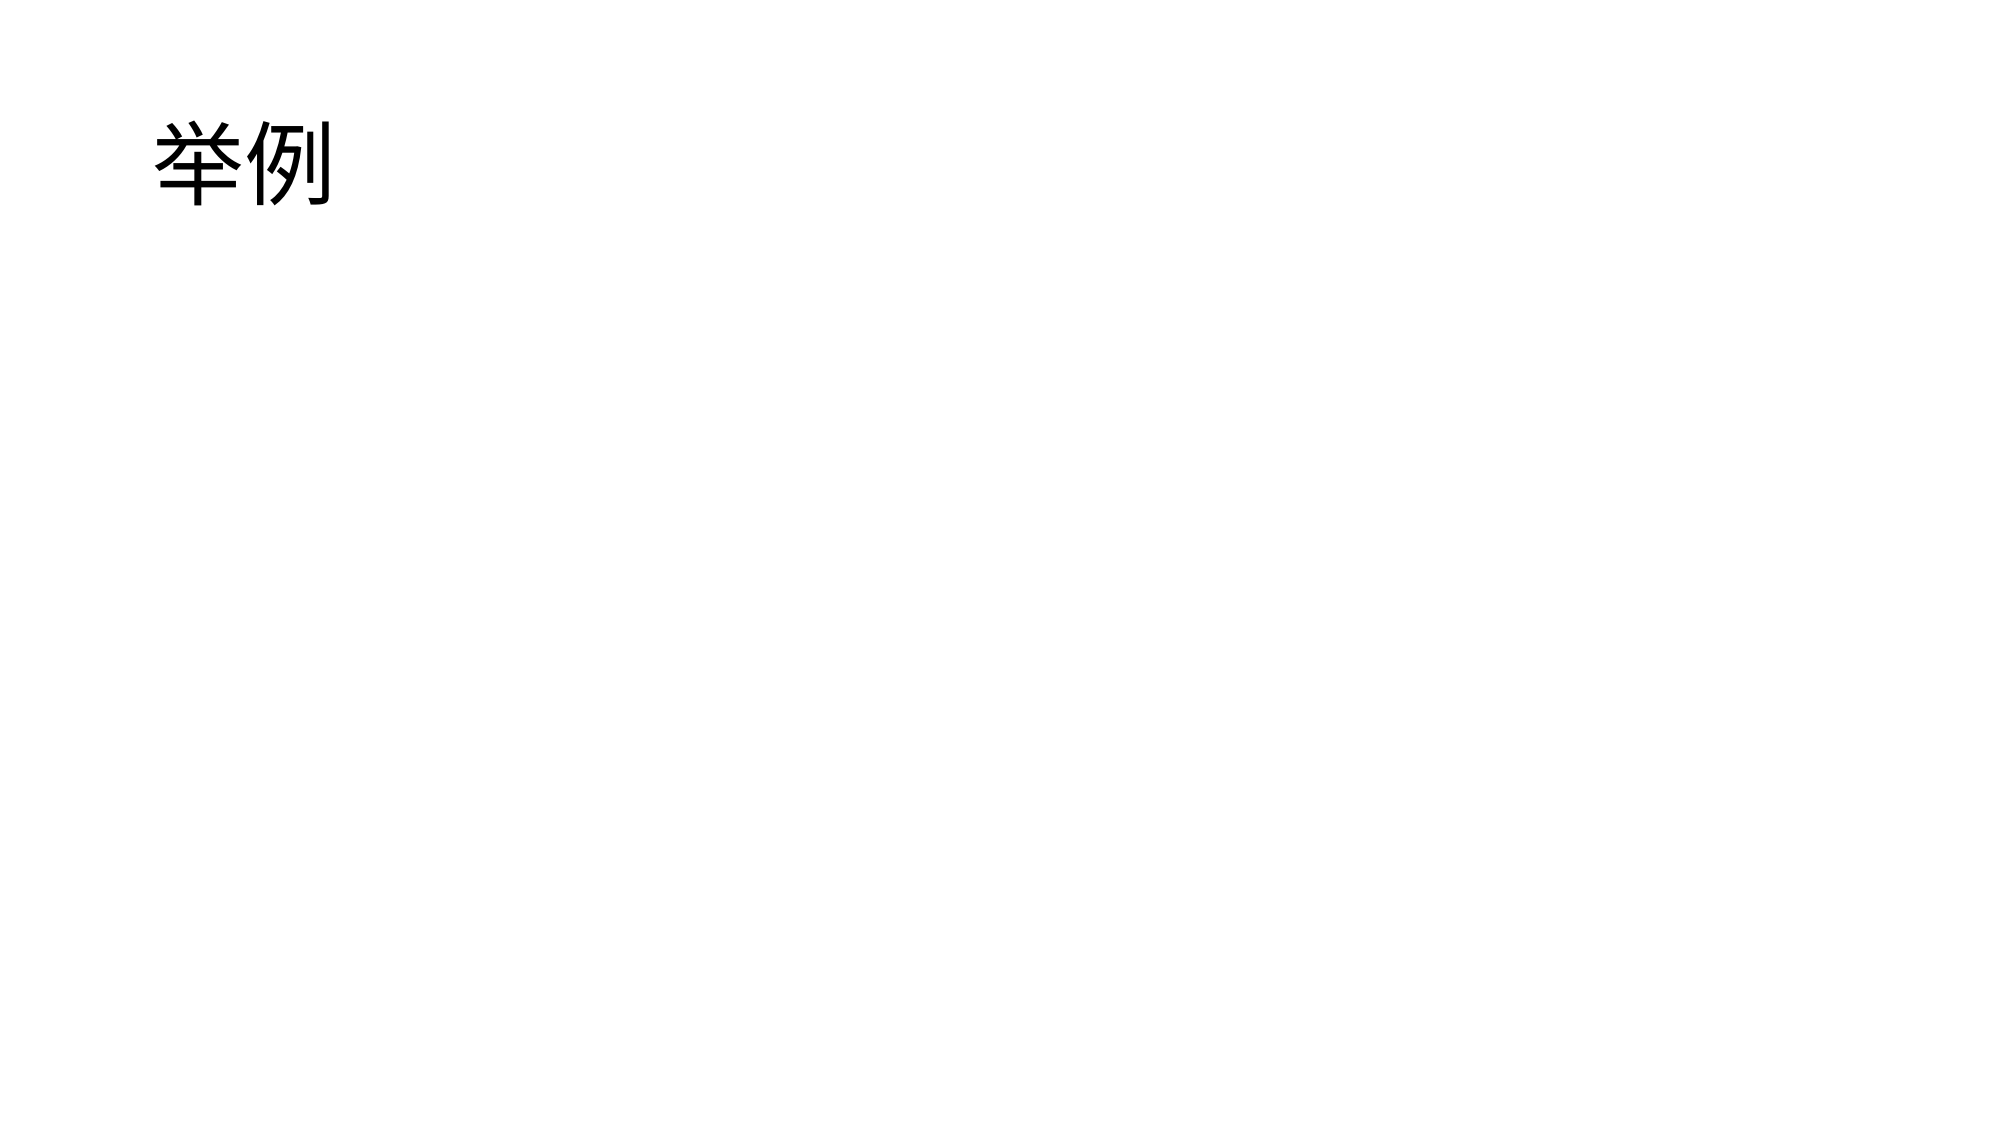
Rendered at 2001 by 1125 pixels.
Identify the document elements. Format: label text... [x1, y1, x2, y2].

title 举例 [137, 59, 1863, 278]
